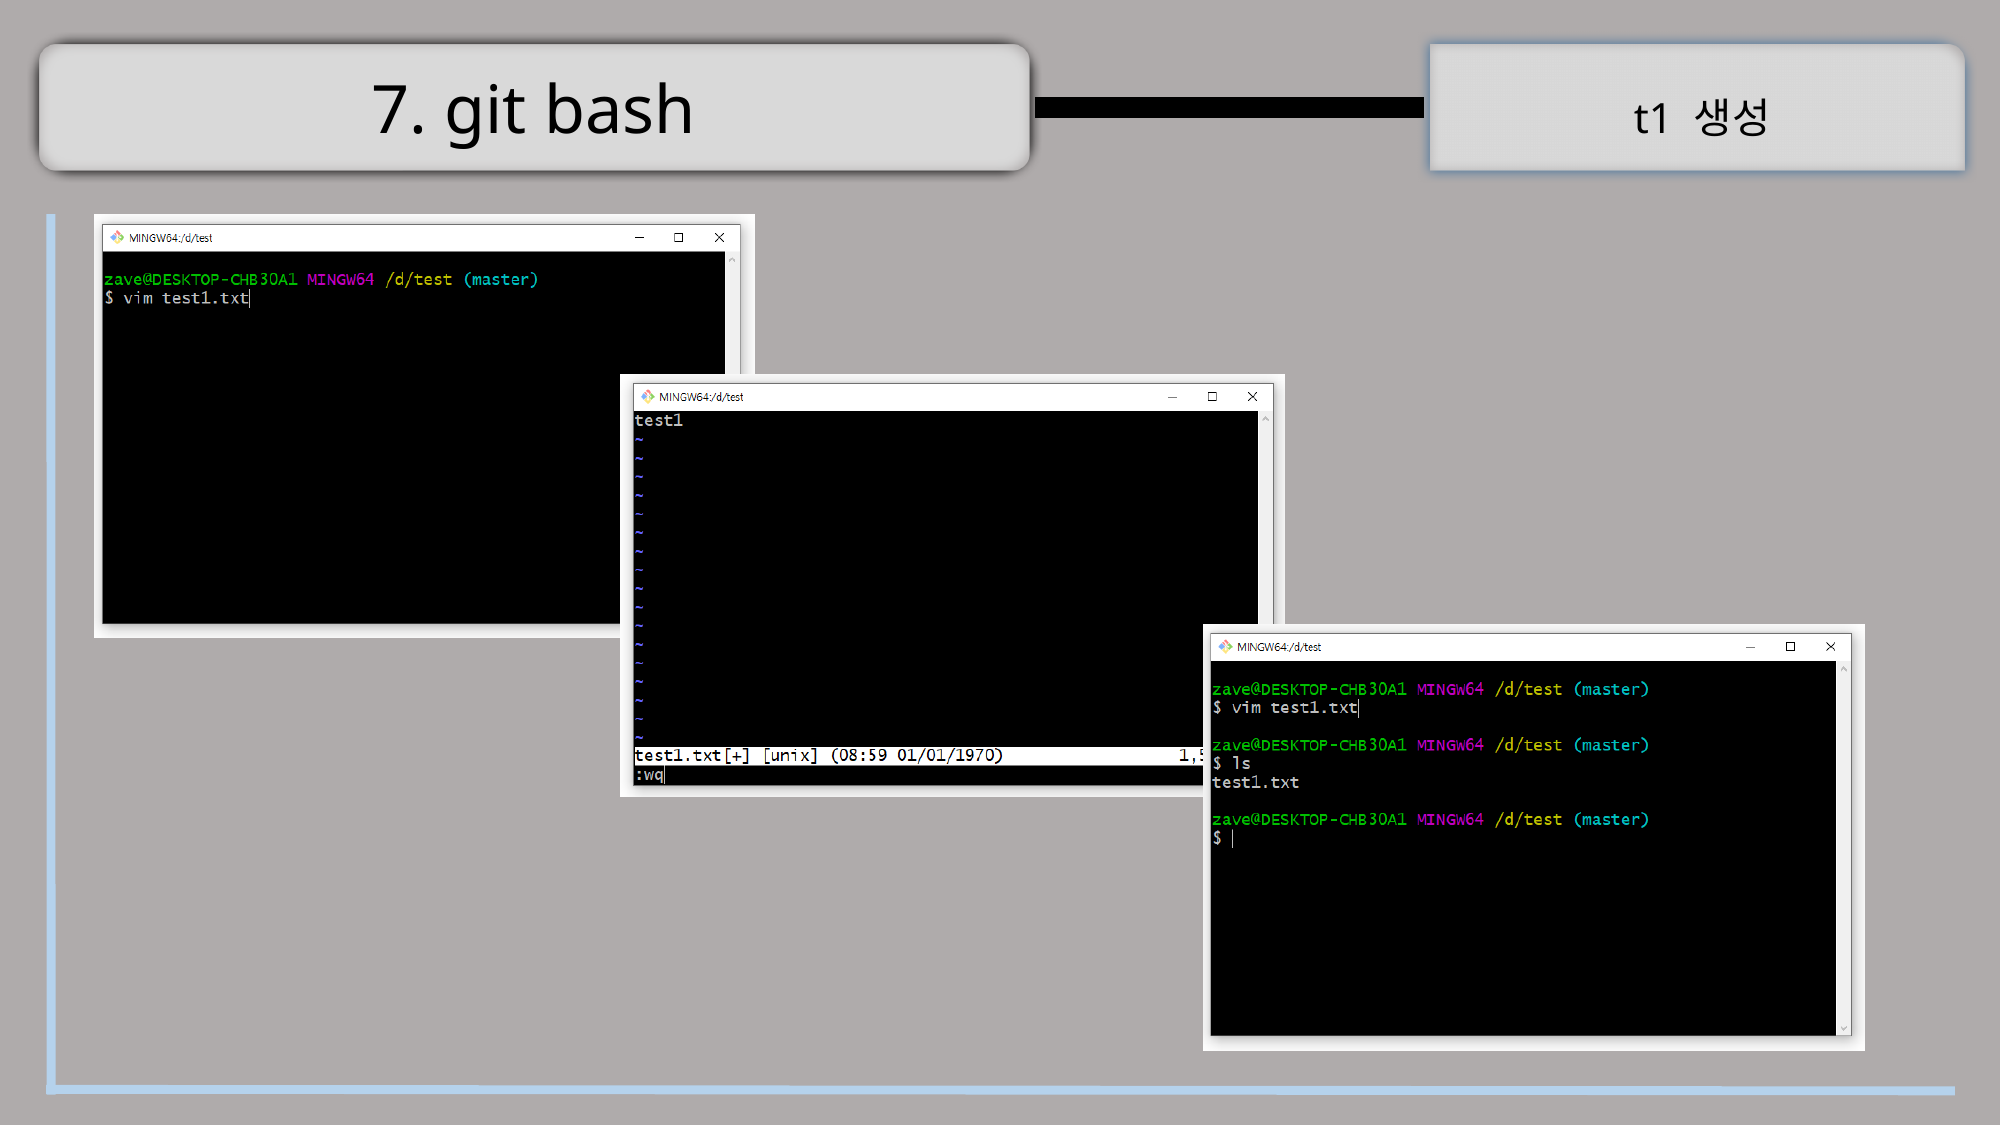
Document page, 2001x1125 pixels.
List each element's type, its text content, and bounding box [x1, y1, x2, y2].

text_box t1 생성 [1442, 57, 1953, 159]
picture [94, 213, 1865, 1051]
text_box 7. git bash [51, 57, 1018, 159]
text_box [46, 214, 1955, 1095]
